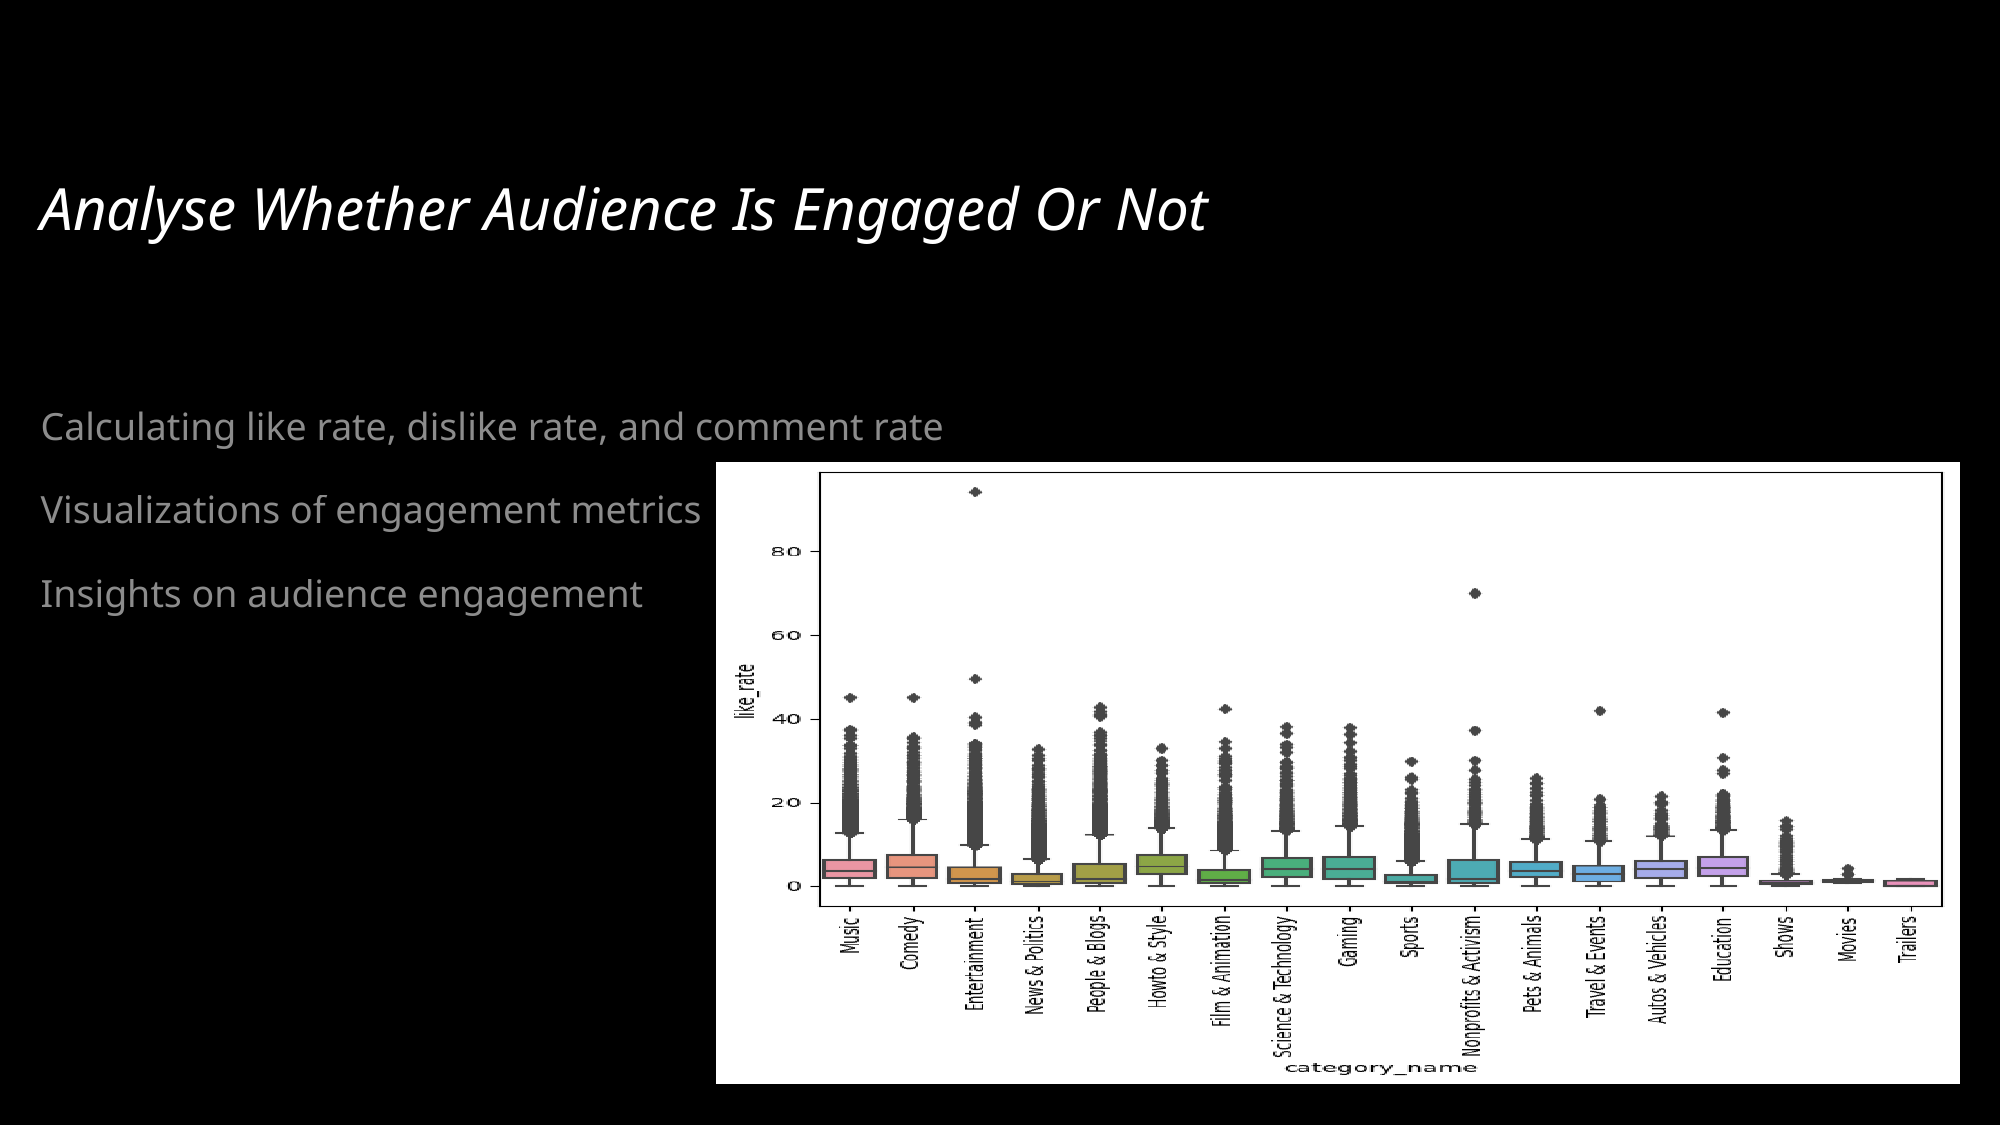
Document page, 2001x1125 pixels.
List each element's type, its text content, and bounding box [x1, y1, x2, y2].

picture [715, 462, 1960, 1084]
list Calculating like rate, dislike rate, and comment rate Visualizations of engagement metrics Insights on audience engagement [40, 384, 1893, 1006]
title Analyse Whether Audience Is Engaged Or Not [40, 171, 1895, 359]
